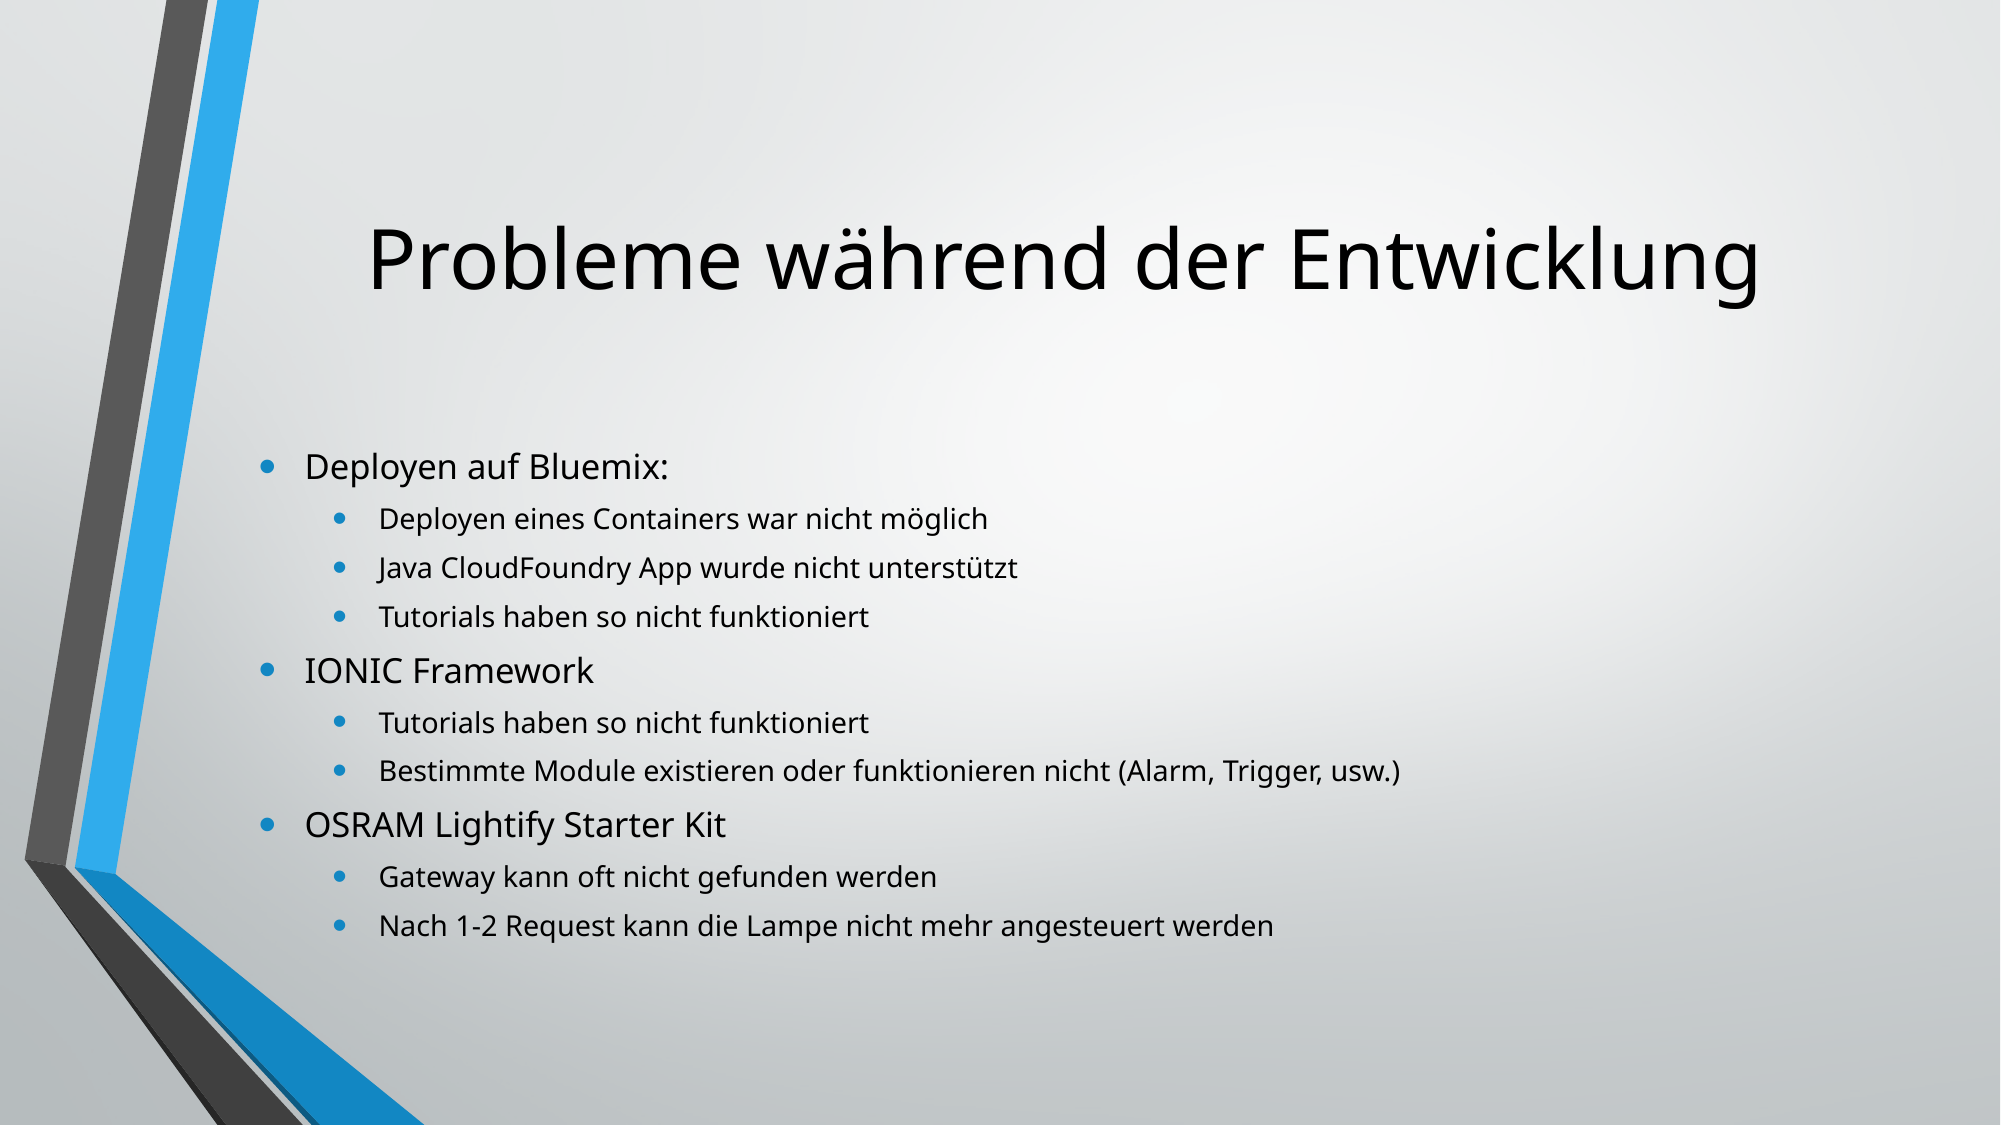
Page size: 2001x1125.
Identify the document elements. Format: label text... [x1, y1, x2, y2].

list Deployen auf Bluemix: Deployen eines Containers war nicht möglich Java CloudFoundry App wurde nicht unterstützt Tutorials haben so nicht funktioniert IONIC Framework Tutorials haben so nicht funktioniert Bestimmte Module existieren oder funktionieren nicht (Alarm, Trigger, usw.) OSRAM Lightify Starter Kit Gateway kann oft nicht gefunden werden Nach 1-2 Request kann die Lampe nicht mehr angesteuert werden [243, 437, 1887, 950]
title Probleme während der Entwicklung [243, 112, 1887, 400]
